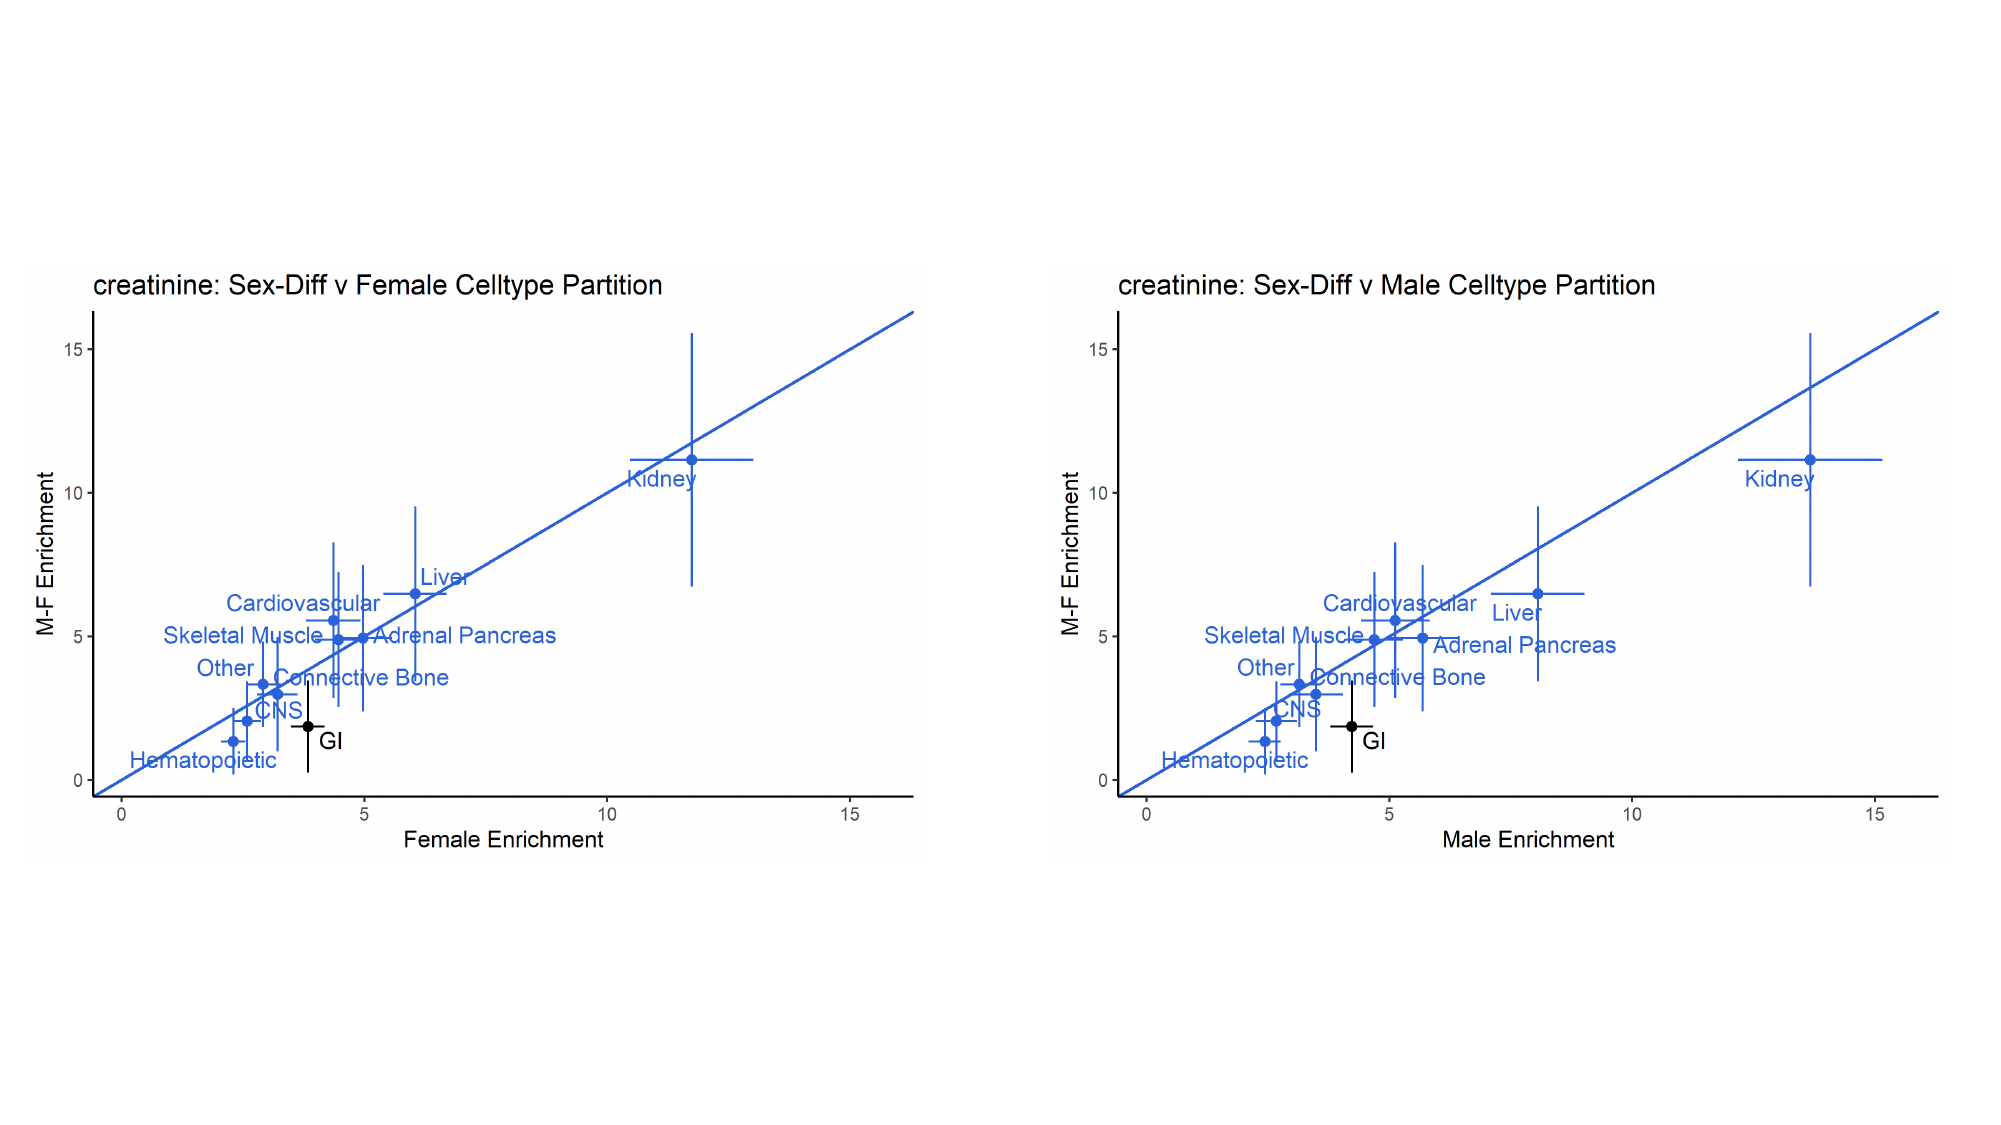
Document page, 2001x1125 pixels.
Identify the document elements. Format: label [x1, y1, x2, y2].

picture [24, 262, 925, 863]
picture [1049, 262, 1950, 863]
